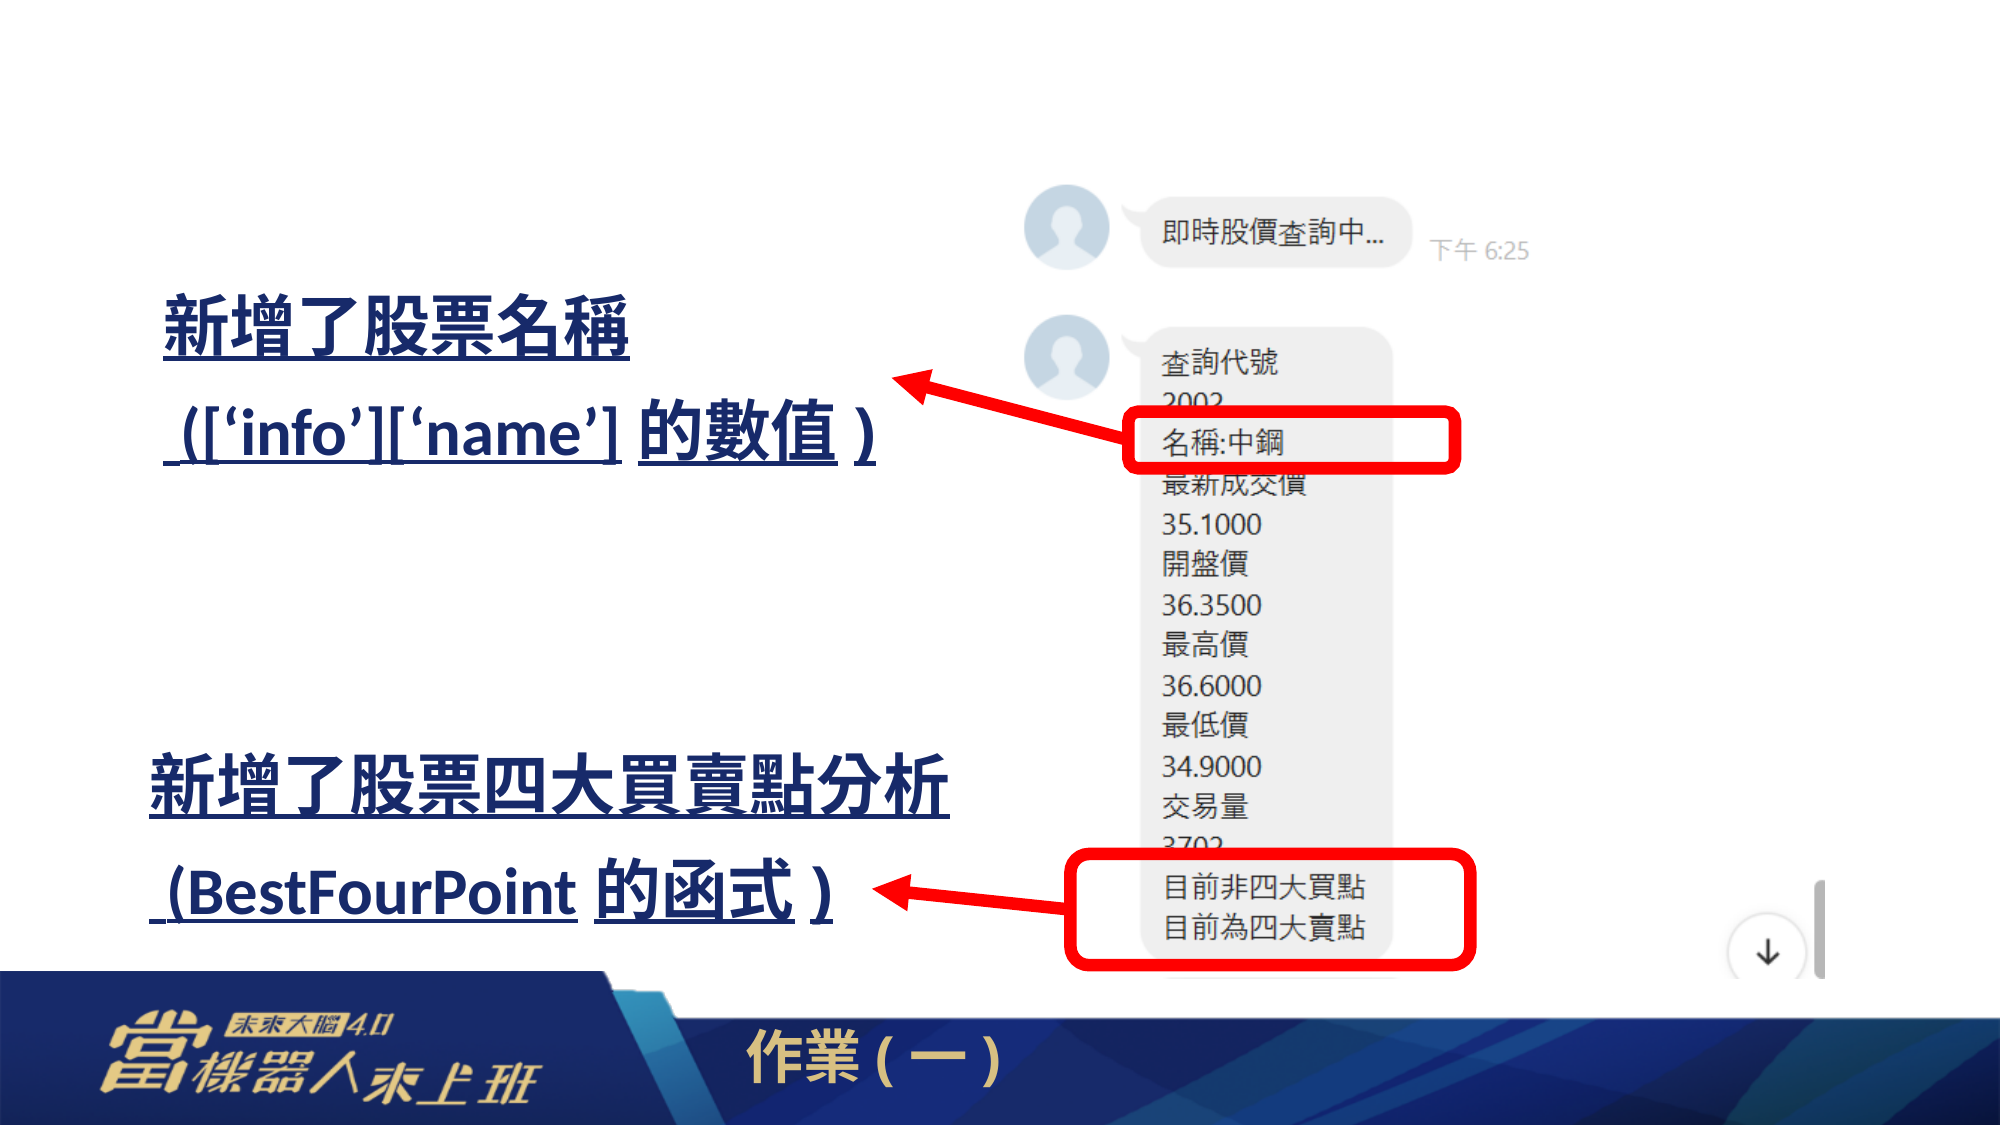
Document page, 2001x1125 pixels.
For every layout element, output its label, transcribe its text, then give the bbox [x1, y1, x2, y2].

title 作業(一) [730, 1020, 1851, 1125]
picture [0, 167, 2000, 1125]
text_box 新增了股票四大買賣點分析 (BestFourPoint的函式) [134, 735, 987, 936]
text_box 新增了股票名稱 ([‘info’][‘name’]的數值) [148, 276, 943, 477]
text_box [891, 377, 1129, 440]
text_box [134, 129, 1866, 837]
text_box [871, 888, 1071, 910]
